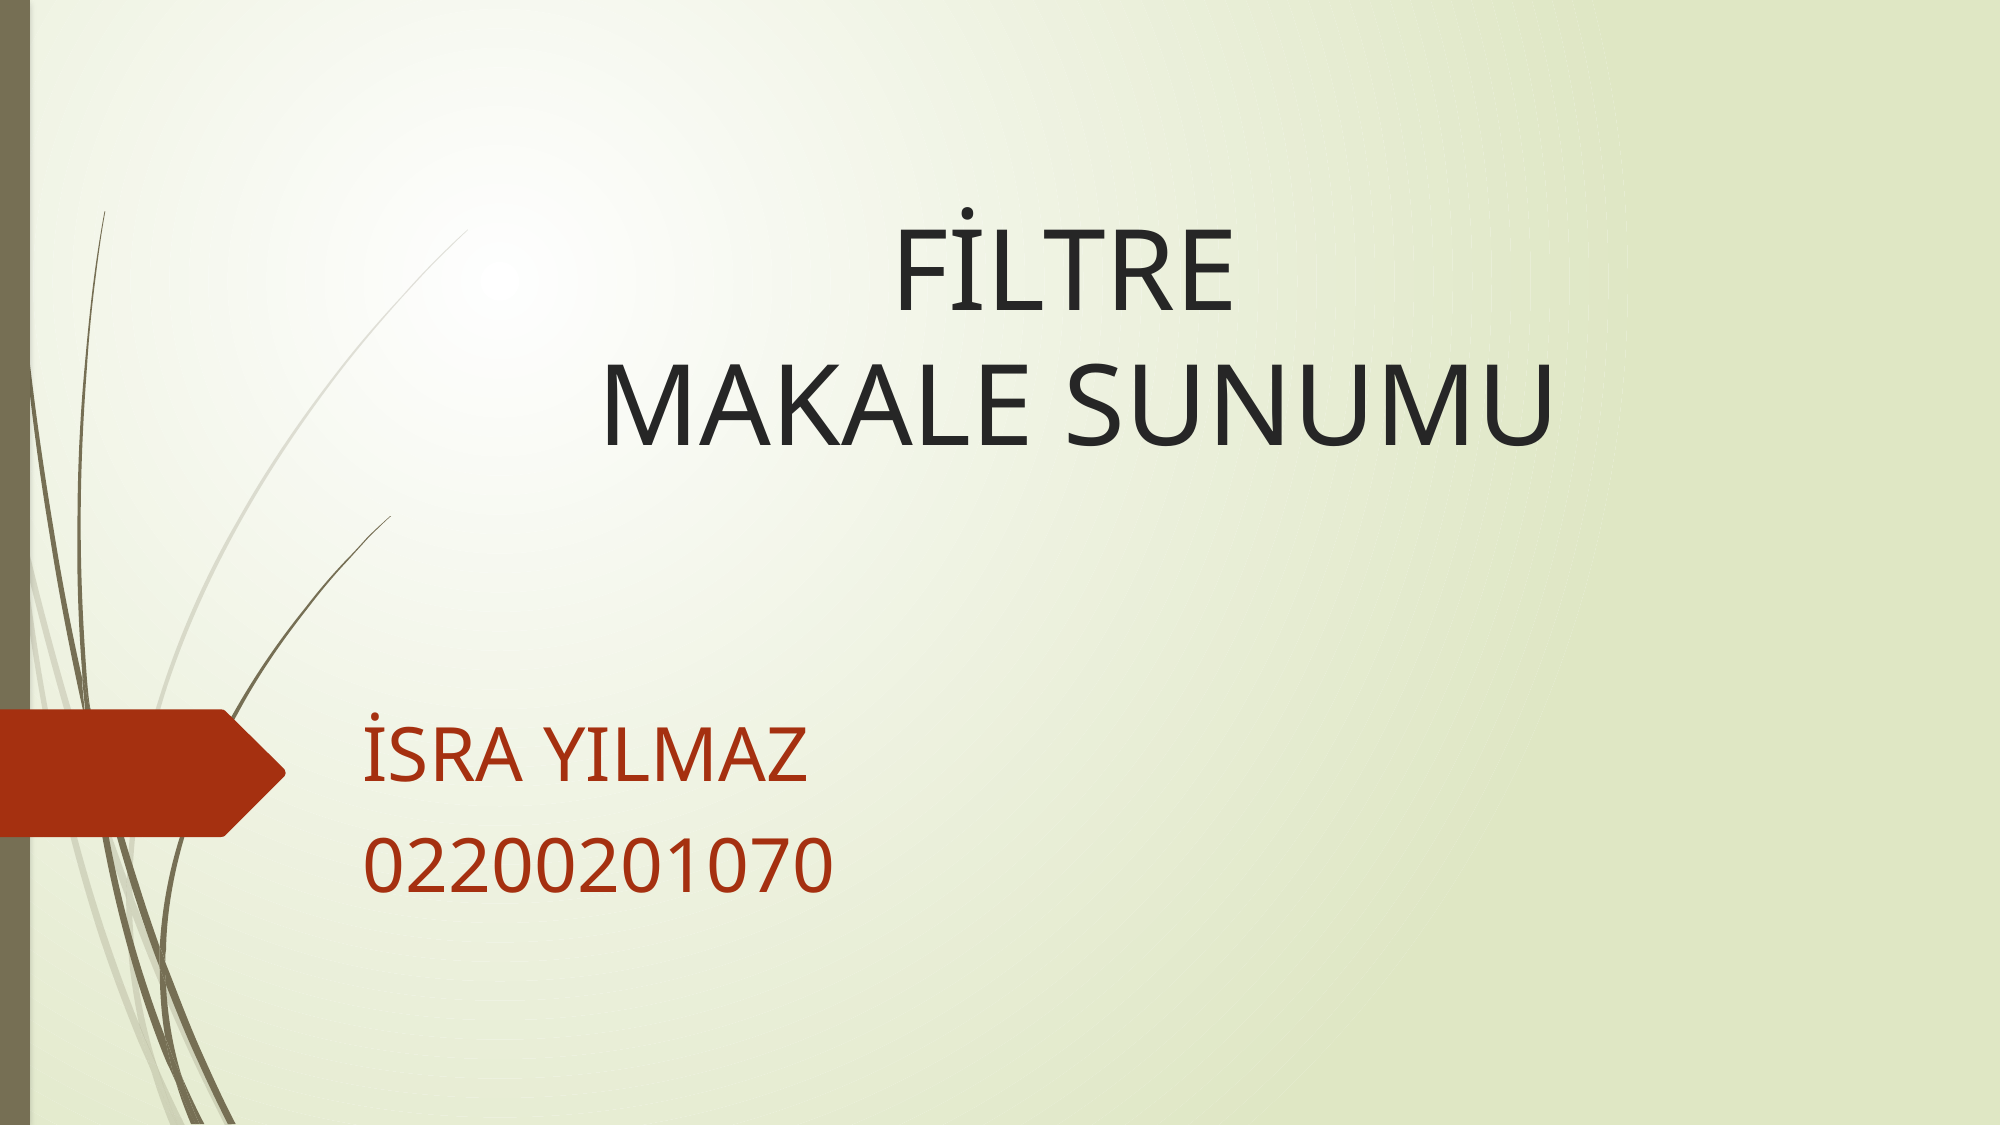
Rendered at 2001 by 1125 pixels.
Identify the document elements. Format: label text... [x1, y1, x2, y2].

title FİLTRE MAKALE SUNUMU [347, 173, 1811, 476]
subtitle İSRA YILMAZ 02200201070 [347, 699, 1811, 923]
